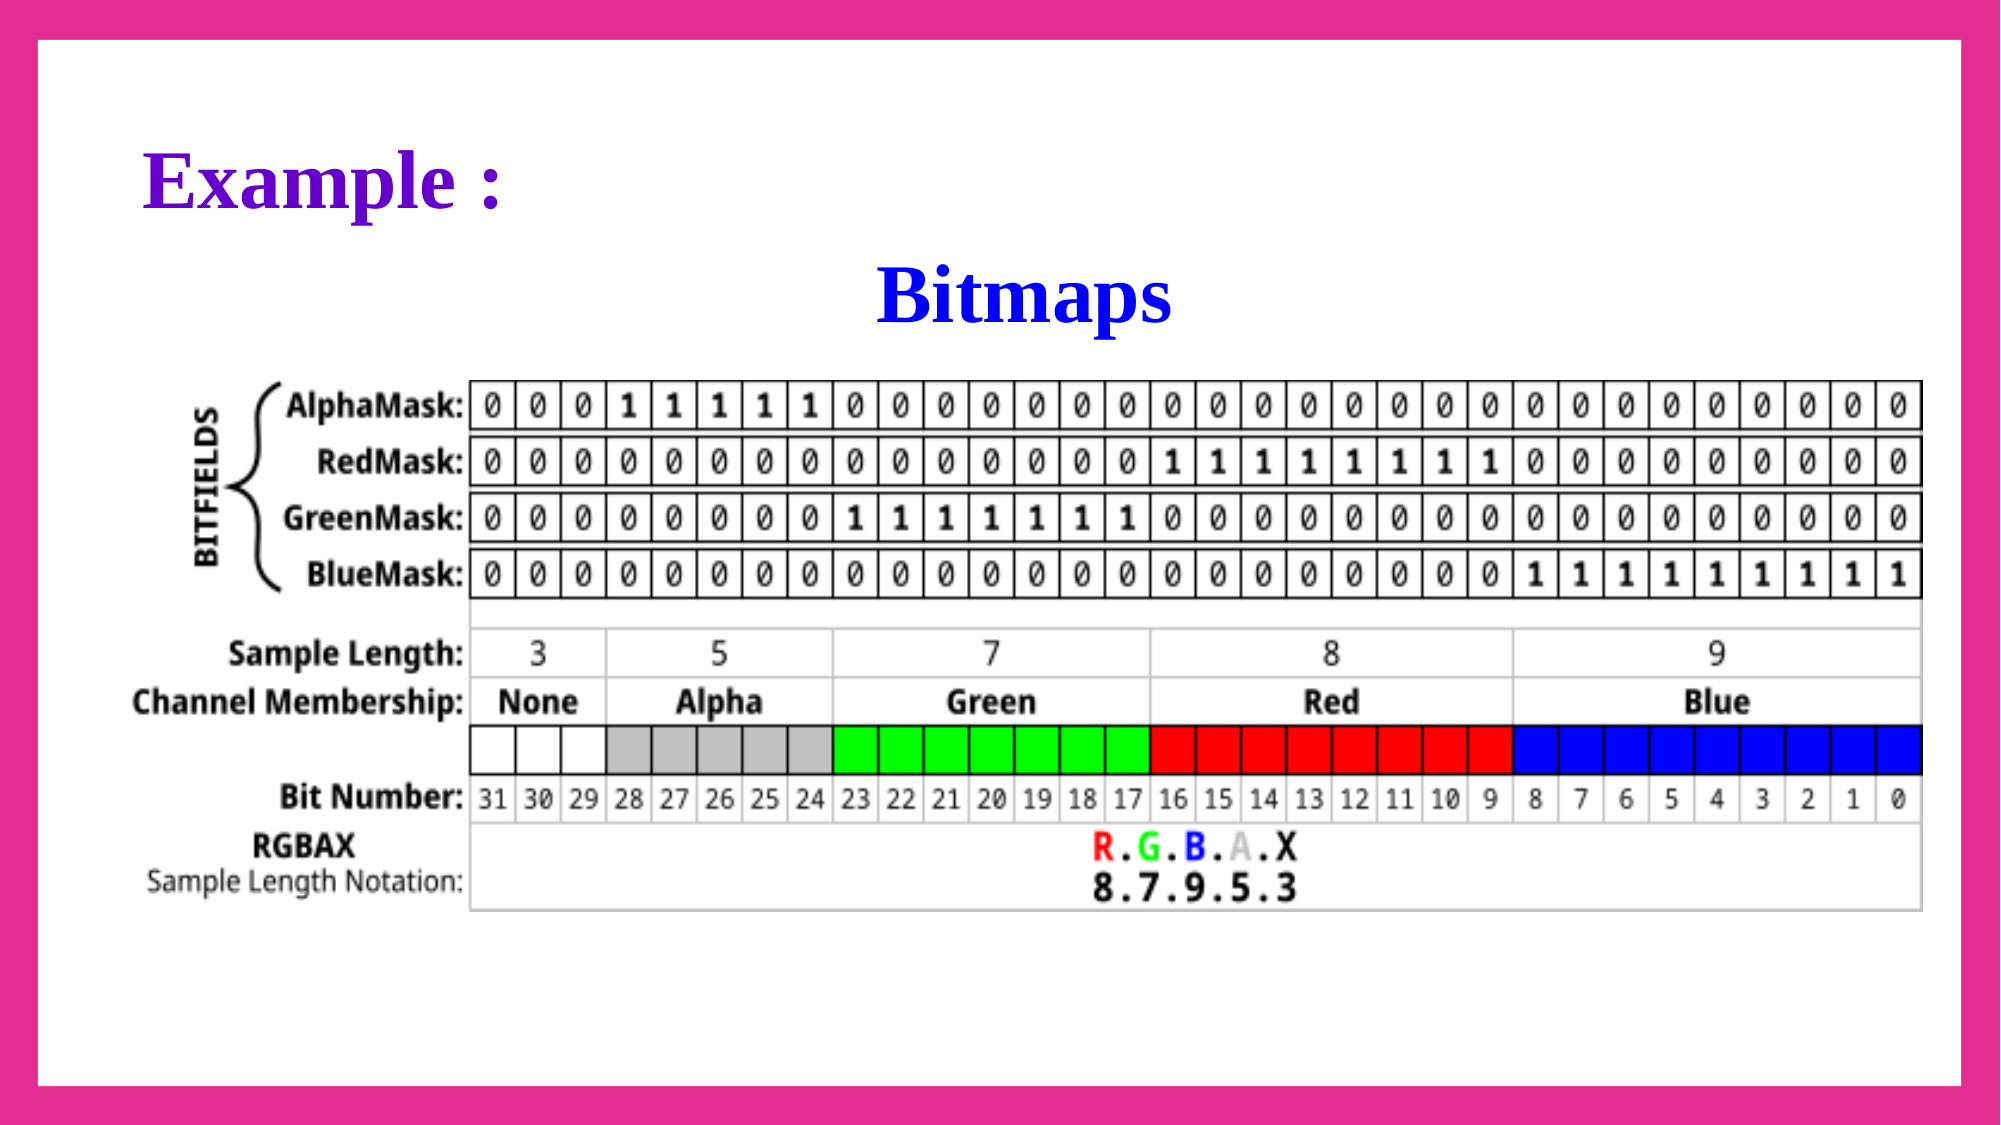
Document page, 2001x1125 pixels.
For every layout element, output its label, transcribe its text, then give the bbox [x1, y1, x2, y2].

picture [126, 380, 1923, 912]
text_box Bitmaps [176, 232, 1873, 347]
text_box Example : [127, 117, 756, 233]
